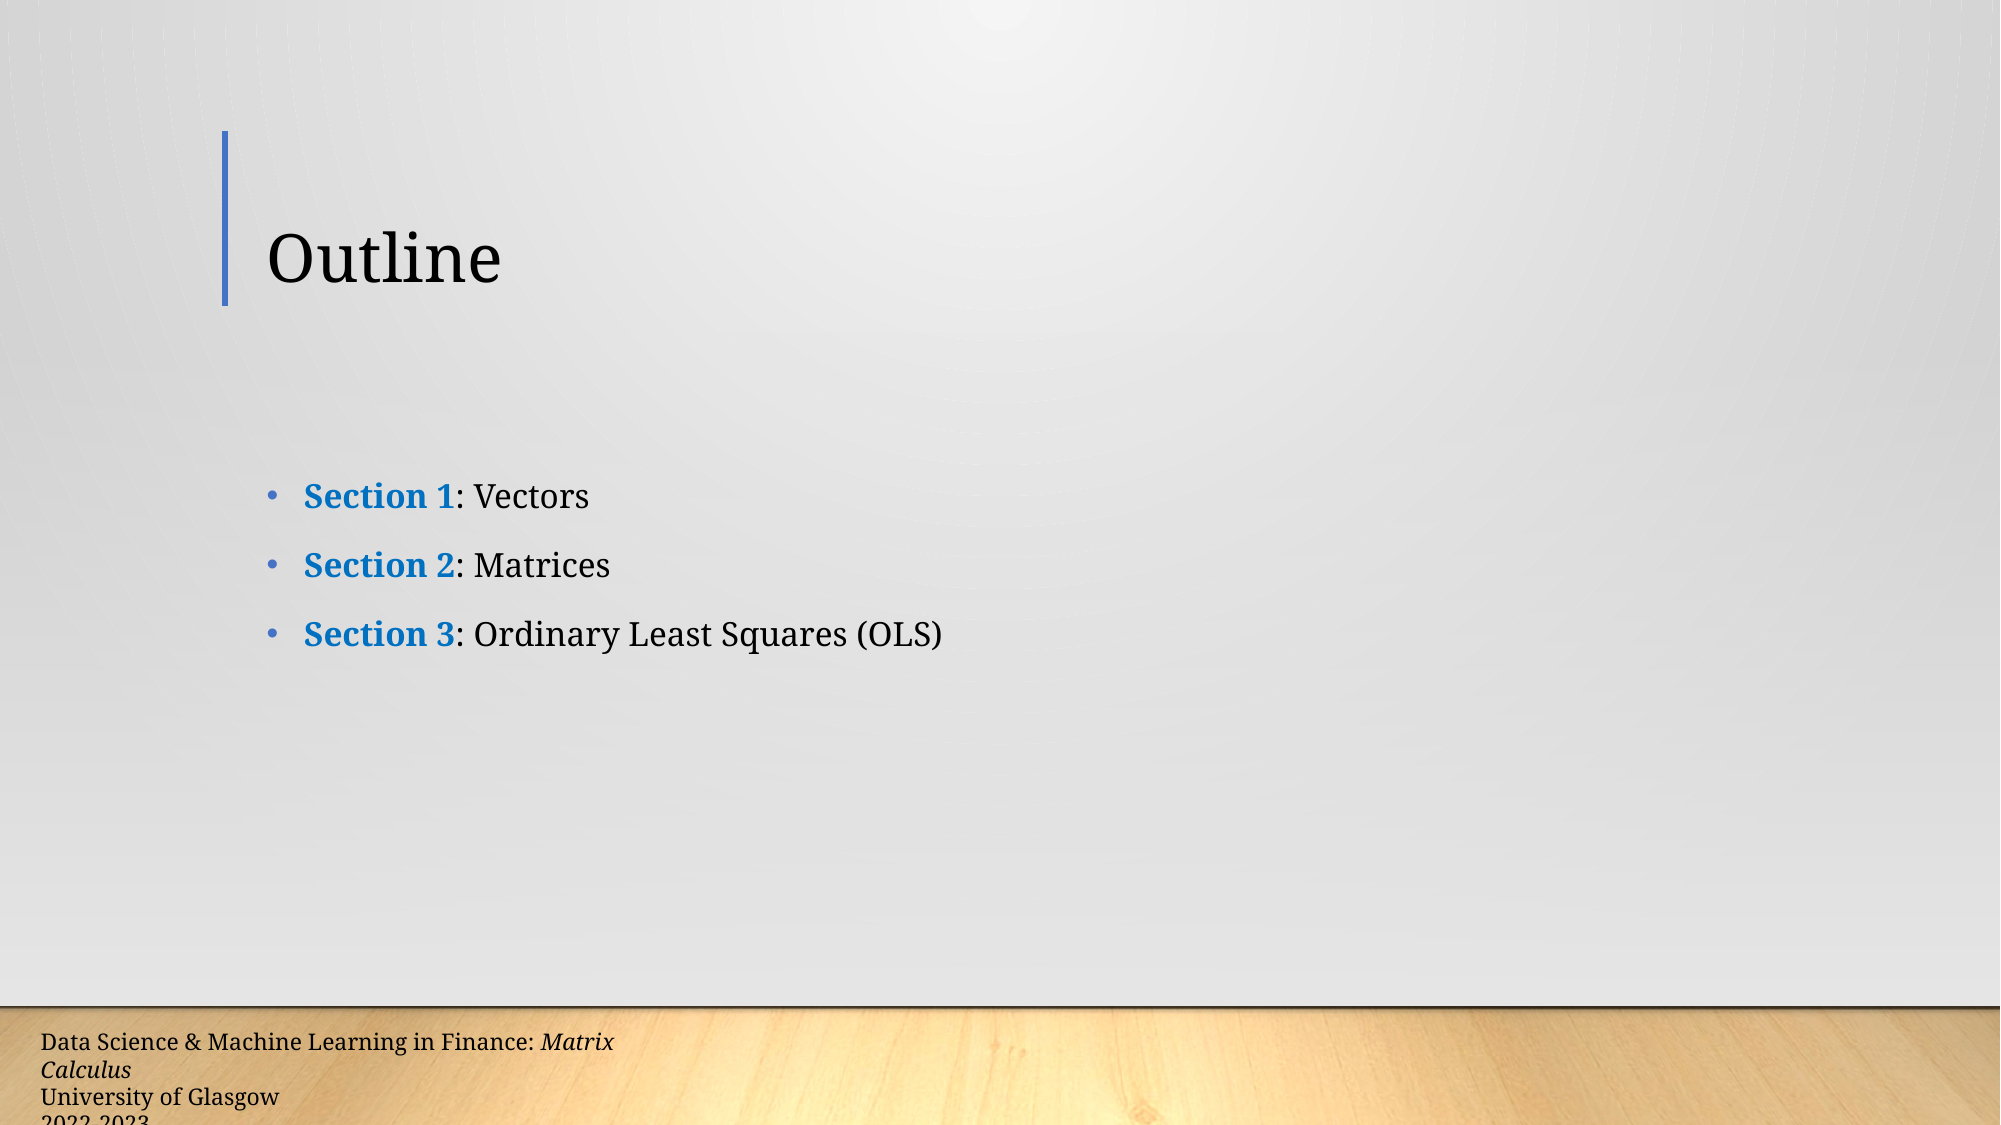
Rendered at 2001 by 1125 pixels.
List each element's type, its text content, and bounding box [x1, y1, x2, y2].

picture [0, 1006, 2000, 1125]
list Section 1: Vectors Section 2: Matrices Section 3: Ordinary Least Squares (OLS) [251, 330, 1814, 993]
title Outline [251, 131, 1814, 305]
text_box Data Science & Machine Learning in Finance: Matrix Calculus University of Glasgow 2022-2023 [25, 1020, 718, 1125]
